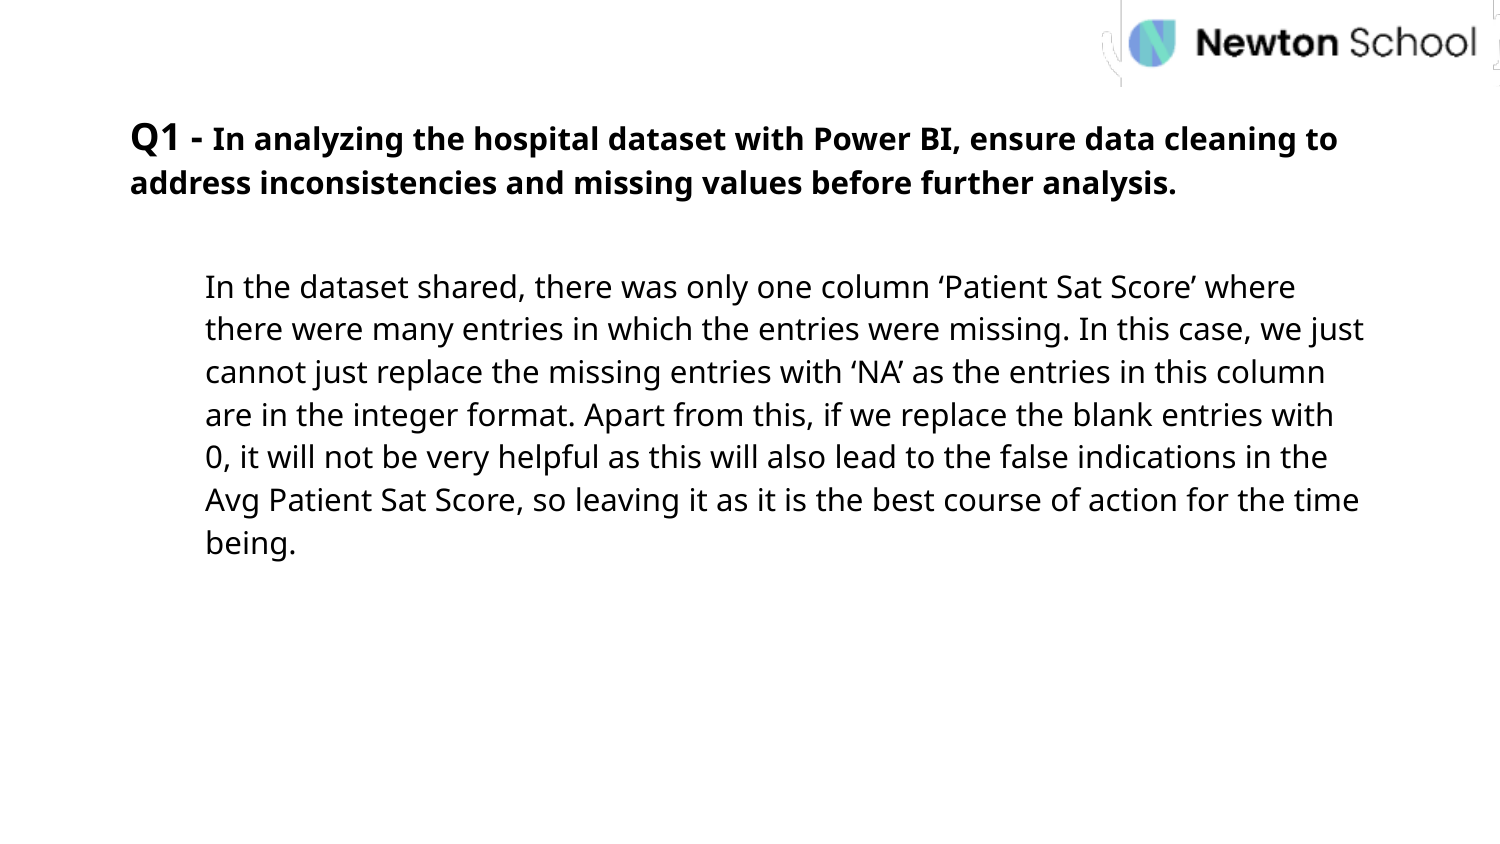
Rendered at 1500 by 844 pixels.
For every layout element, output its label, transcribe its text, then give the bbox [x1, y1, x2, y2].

text_box Q1 - In analyzing the hospital dataset with Power BI, ensure data cleaning to address inconsistencies and missing values before further analysis. [115, 92, 1405, 216]
picture [1101, 0, 1500, 87]
text_box In the dataset shared, there was only one column ‘Patient Sat Score’ where there were many entries in which the entries were missing. In this case, we just cannot just replace the missing entries with ‘NA’ as the entries in this column are in the integer format. Apart from this, if we replace the blank entries with 0, it will not be very helpful as this will also lead to the false indications in the Avg Patient Sat Score, so leaving it as it is the best course of action for the time being. [115, 246, 1385, 703]
